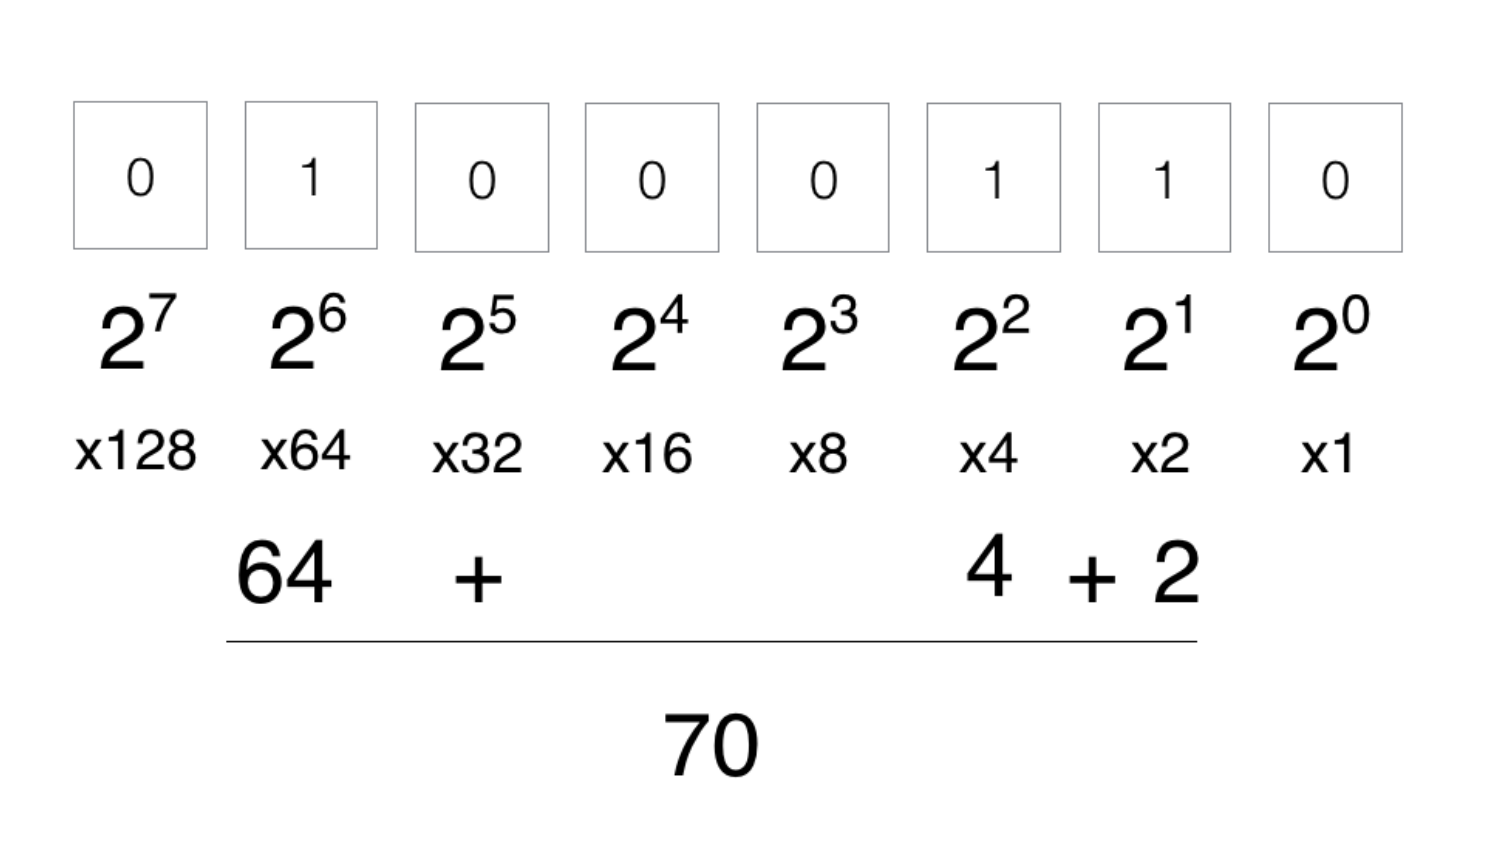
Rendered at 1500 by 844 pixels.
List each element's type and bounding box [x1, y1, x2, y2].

picture [24, 24, 1434, 819]
